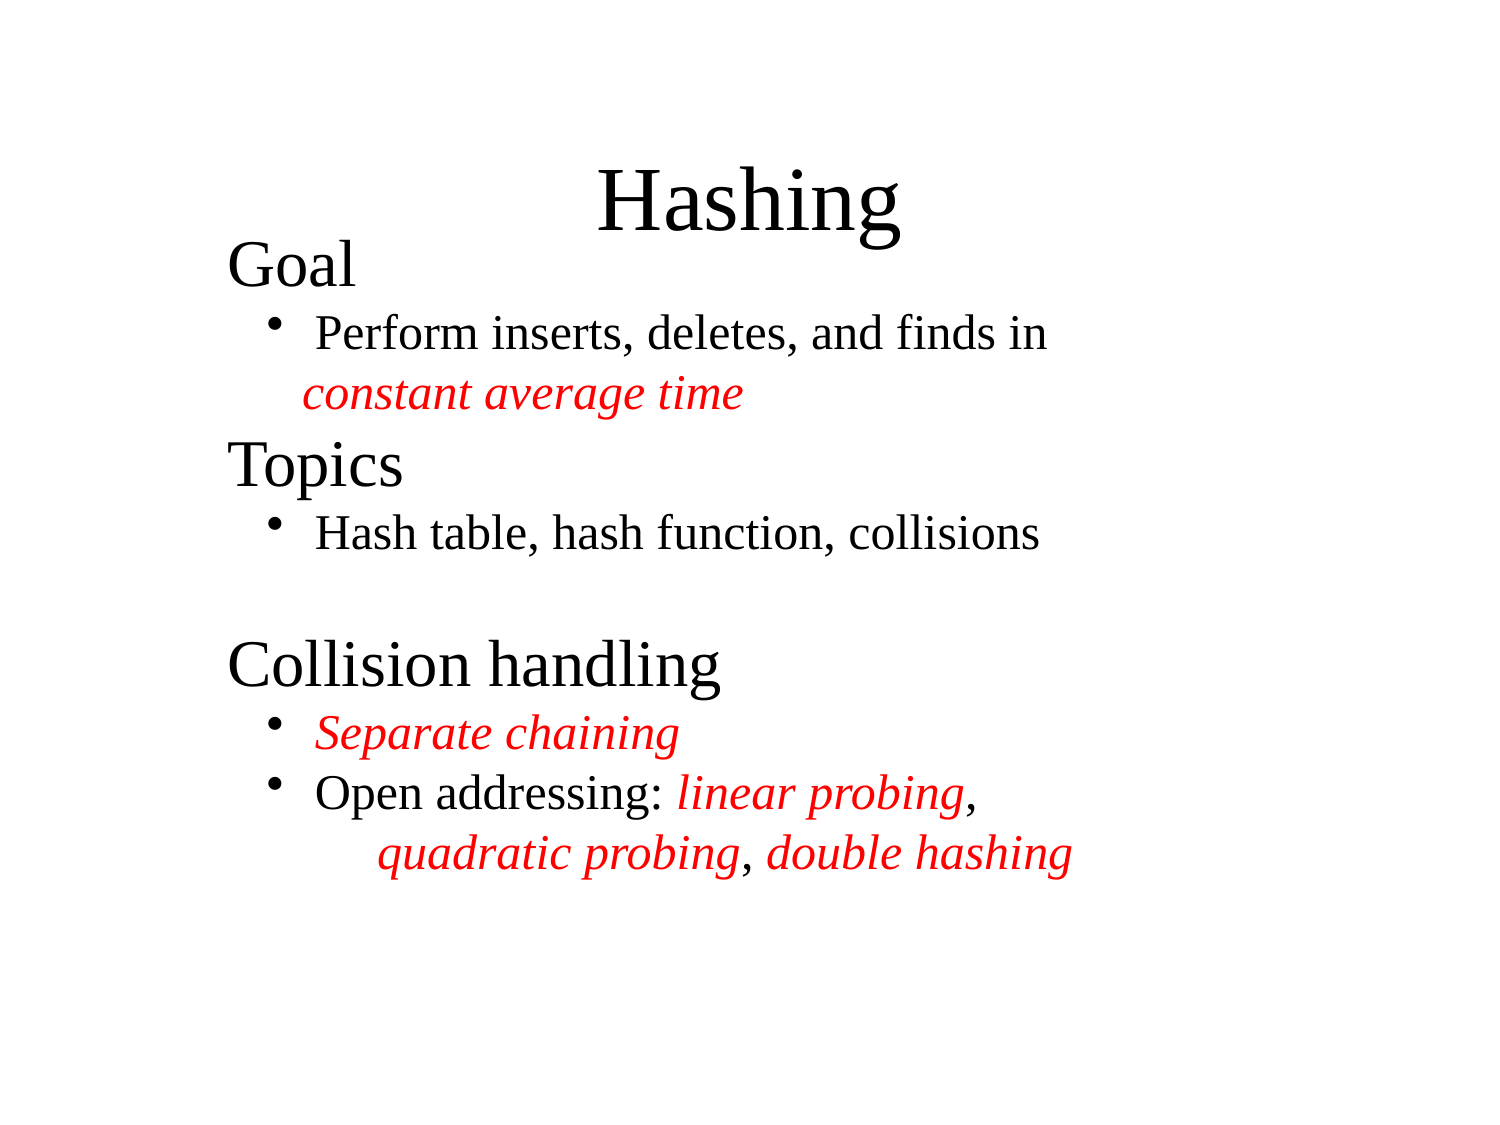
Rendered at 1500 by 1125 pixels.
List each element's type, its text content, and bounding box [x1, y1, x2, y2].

text_box Goal Perform inserts, deletes, and finds in constant average time Topics Hash table, hash function, collisions Collision handling Separate chaining Open addressing: linear probing, quadratic probing, double hashing [212, 212, 1263, 888]
title Hashing [112, 99, 1388, 288]
